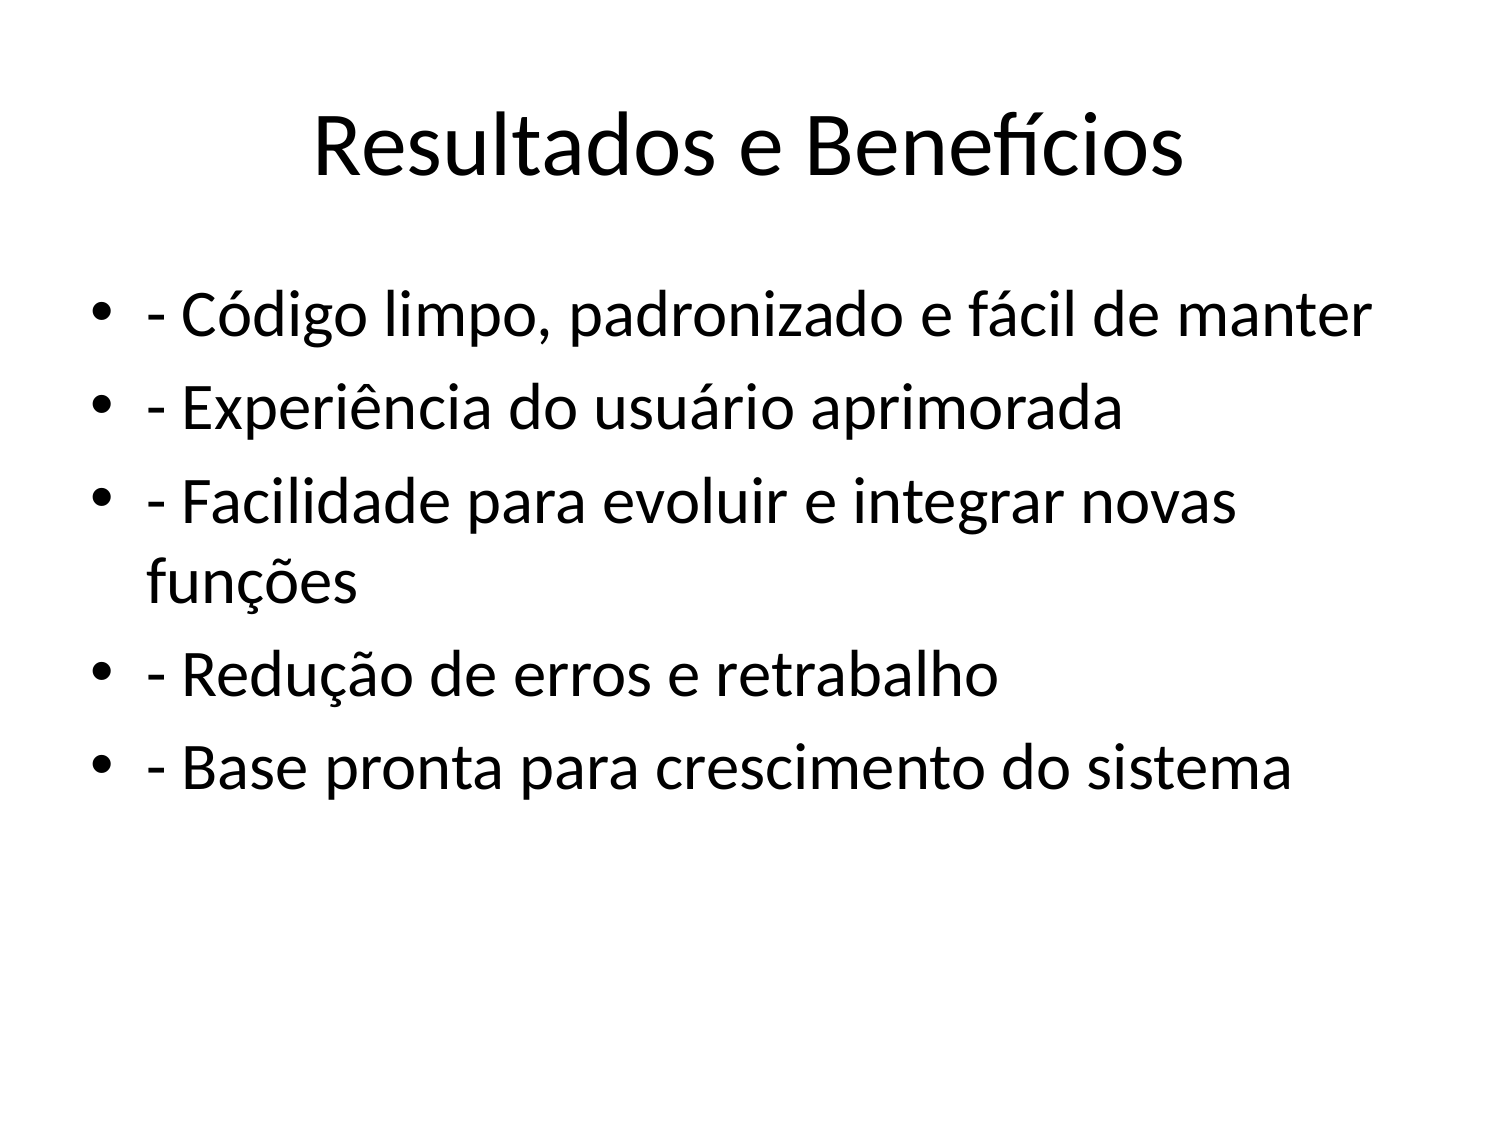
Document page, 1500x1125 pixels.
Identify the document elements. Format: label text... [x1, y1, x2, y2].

list - Código limpo, padronizado e fácil de manter - Experiência do usuário aprimorada - Facilidade para evoluir e integrar novas funções - Redução de erros e retrabalho - Base pronta para crescimento do sistema [75, 262, 1425, 1005]
title Resultados e Benefícios [75, 45, 1425, 233]
